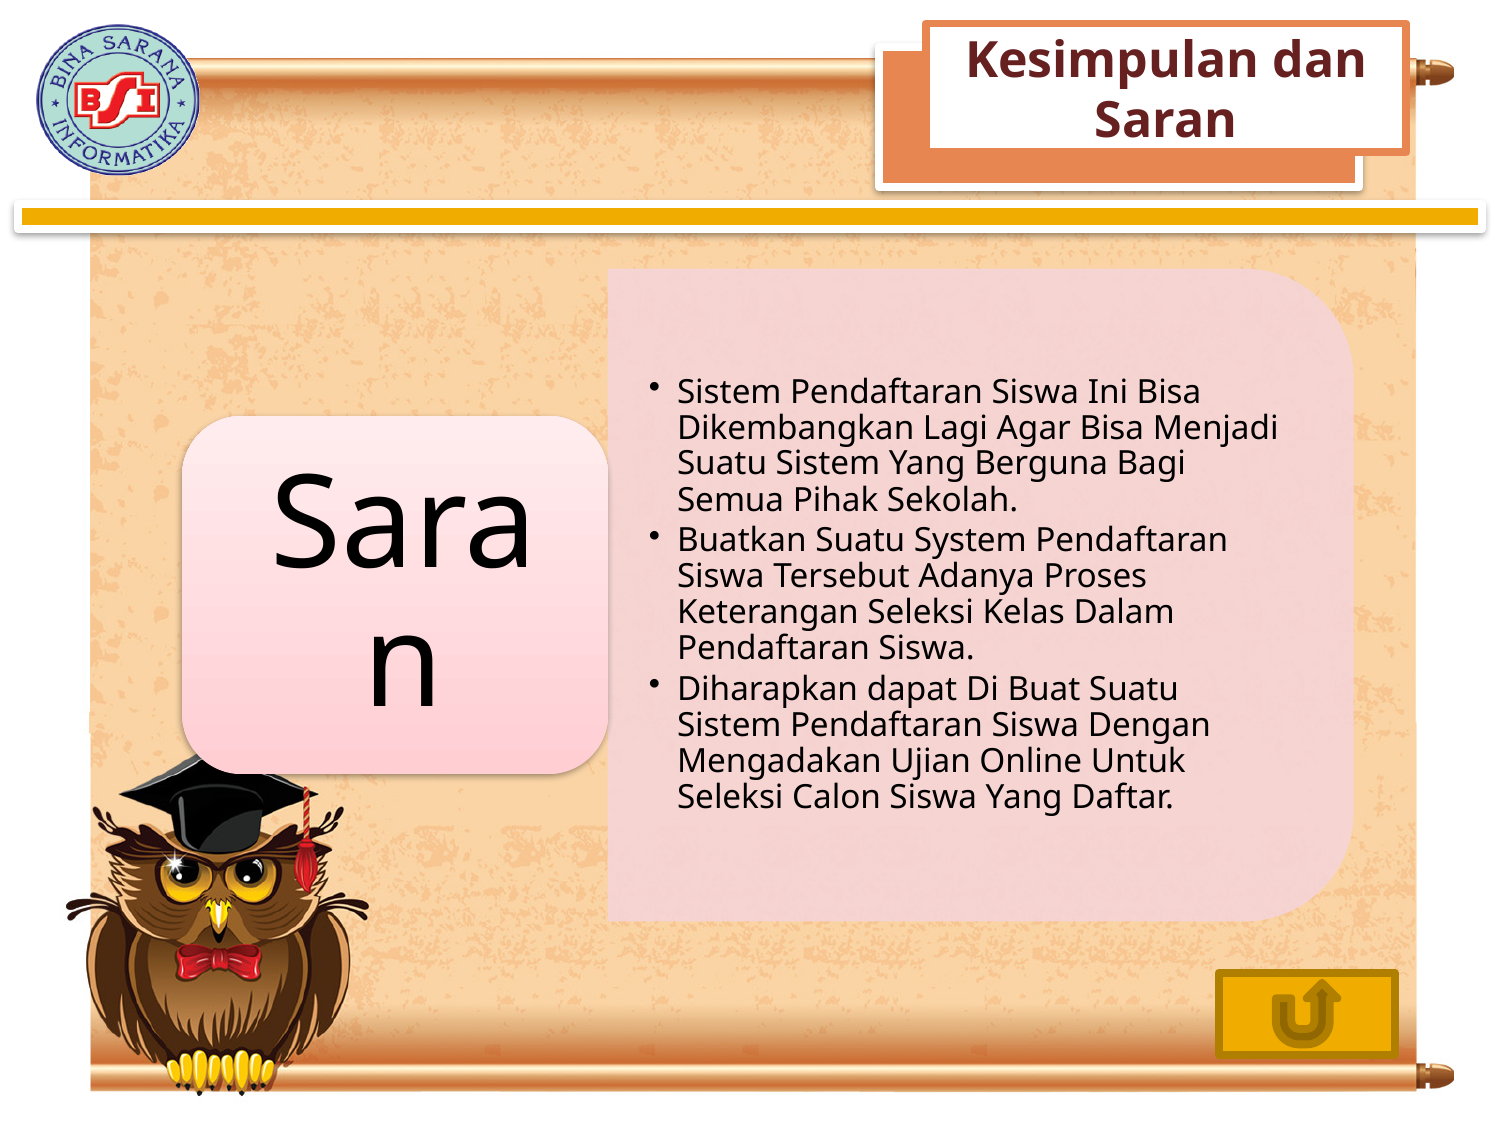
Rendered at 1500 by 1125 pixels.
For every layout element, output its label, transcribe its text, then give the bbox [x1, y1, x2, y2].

text_box [875, 43, 1363, 191]
picture [0, 0, 1500, 1125]
text_box Kesimpulan dan Saran [922, 20, 1410, 156]
text_box [1215, 969, 1399, 1059]
text_box [14, 200, 1486, 233]
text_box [175, 252, 1360, 938]
